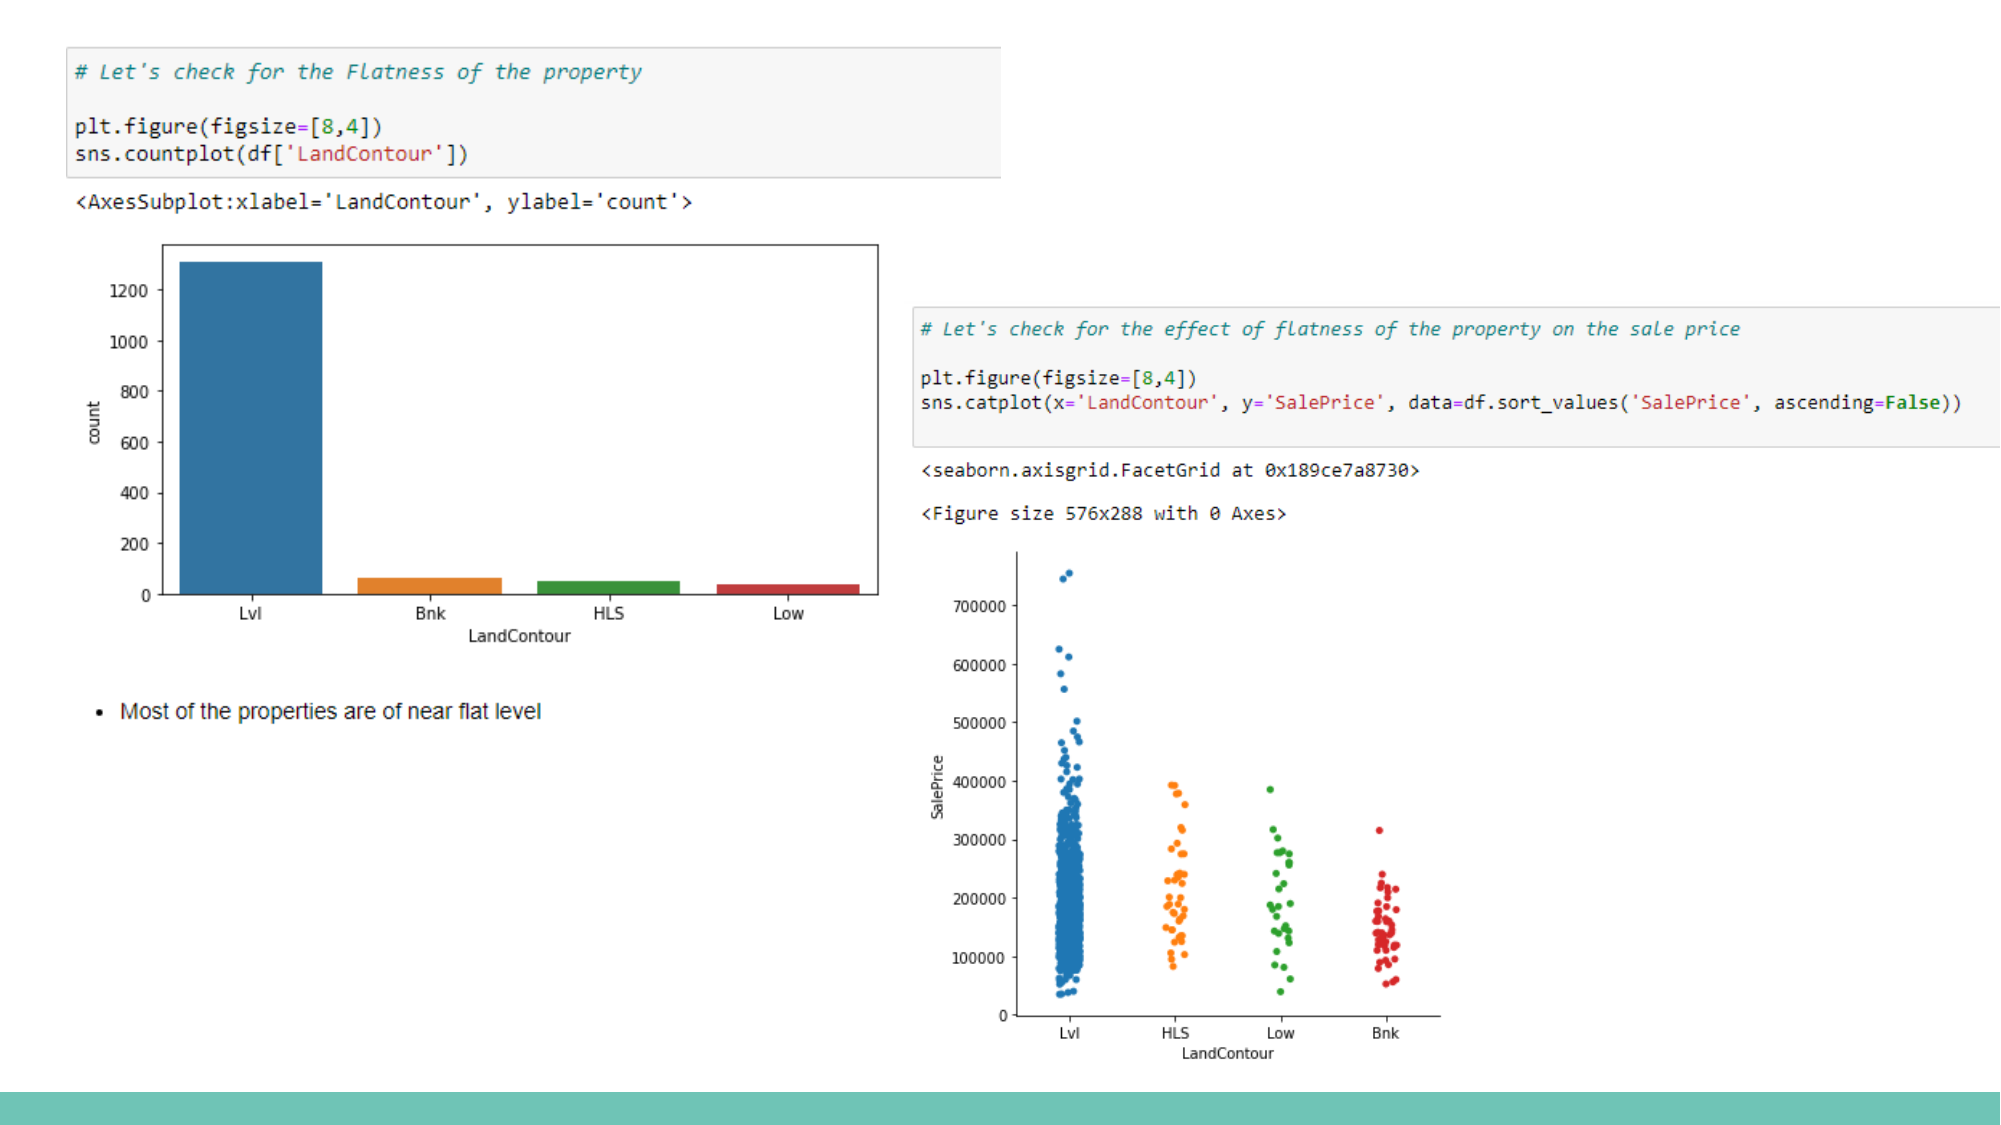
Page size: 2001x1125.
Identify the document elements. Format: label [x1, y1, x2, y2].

picture [66, 44, 2000, 1085]
text_box [0, 1092, 2000, 1125]
